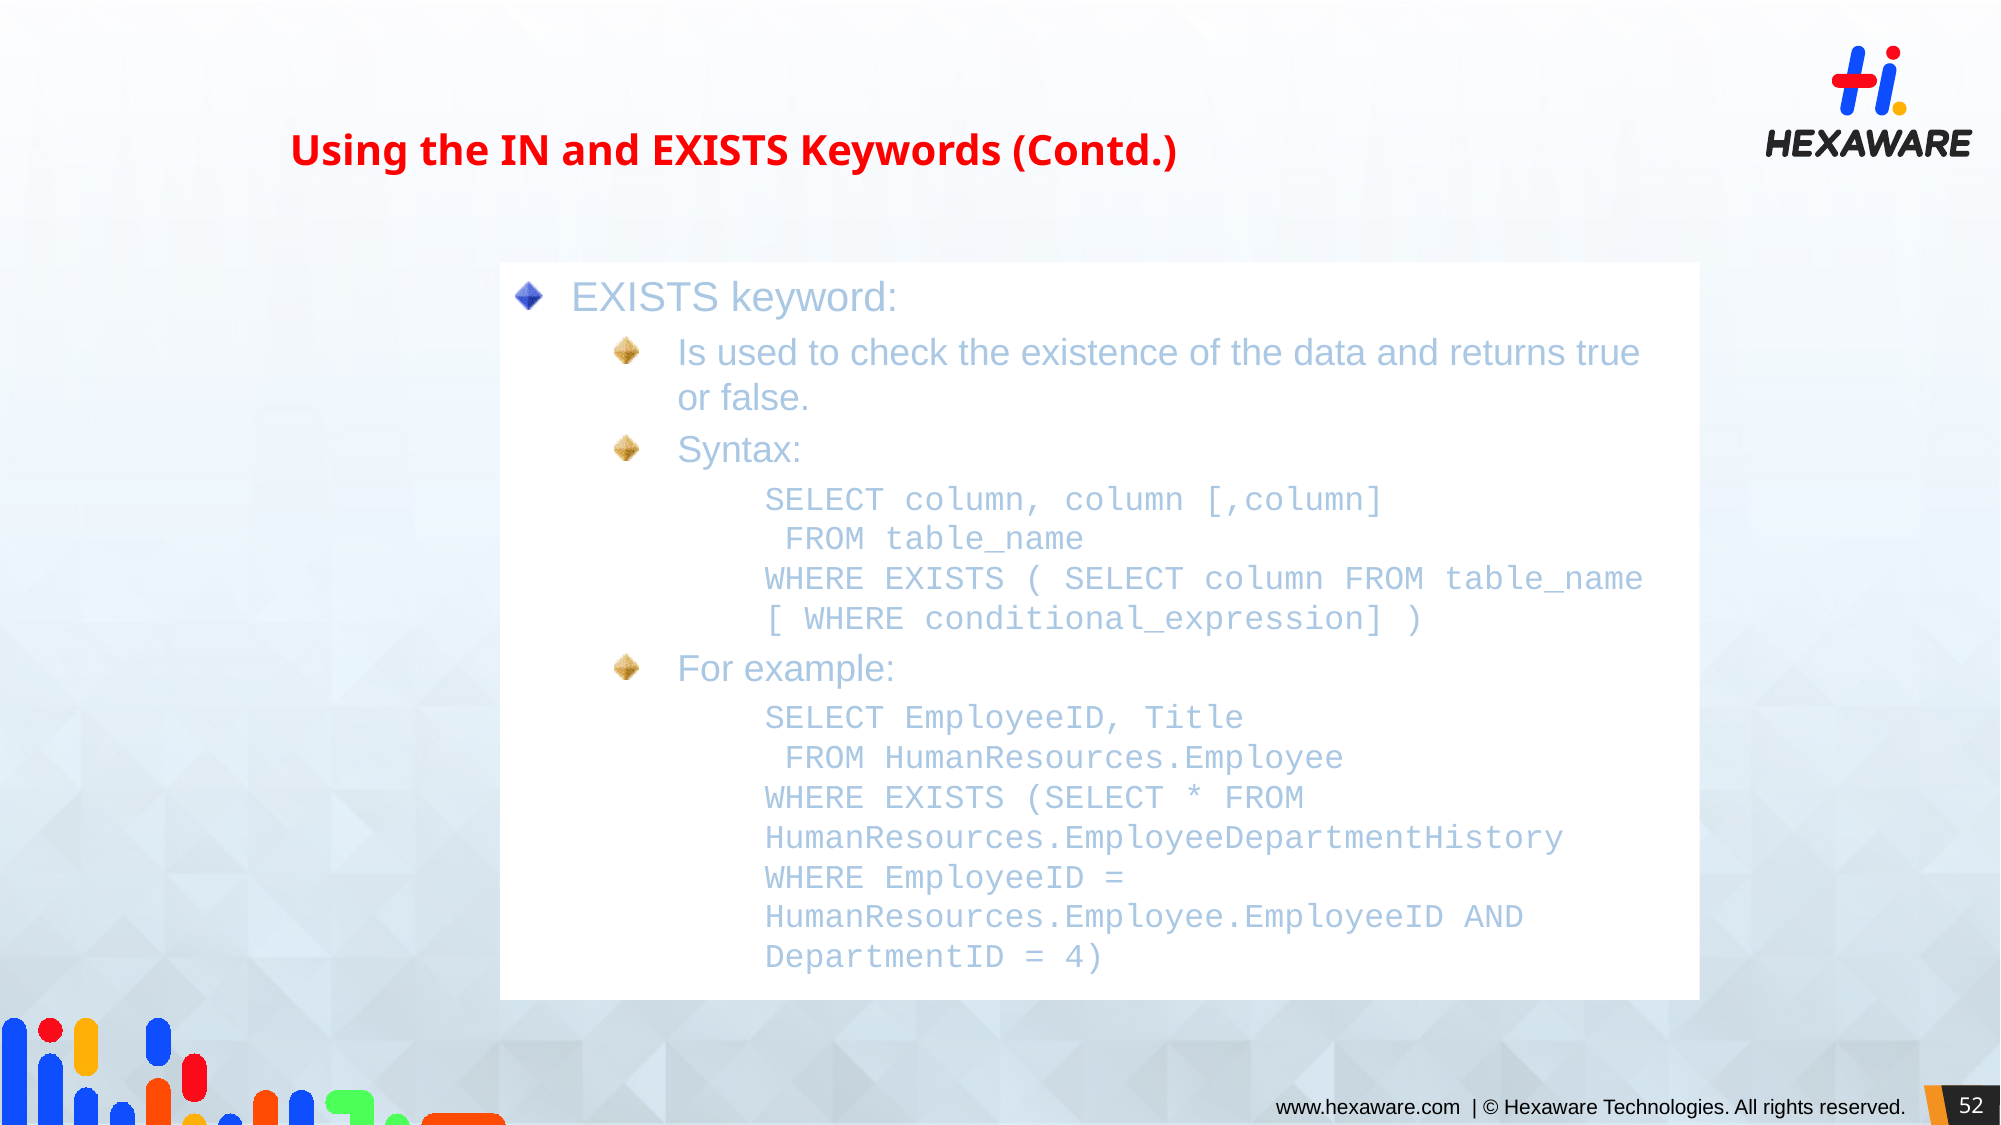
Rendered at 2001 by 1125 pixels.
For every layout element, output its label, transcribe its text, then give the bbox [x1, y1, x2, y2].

picture [0, 0, 2001, 1125]
list EXISTS keyword: Is used to check the existence of the data and returns true or false. Syntax: SELECT column, column [,column] FROM table_name WHERE EXISTS ( SELECT column FROM table_name [ WHERE conditional_expression] ) For example: SELECT EmployeeID, Title FROM HumanResources.Employee WHERE EXISTS (SELECT * FROM HumanResources.EmployeeDepartmentHistory WHERE EmployeeID = HumanResources.Employee.EmployeeID AND DepartmentID = 4) [500, 262, 1700, 1000]
text_box Using the IN and EXISTS Keywords (Contd.) [274, 116, 1400, 182]
